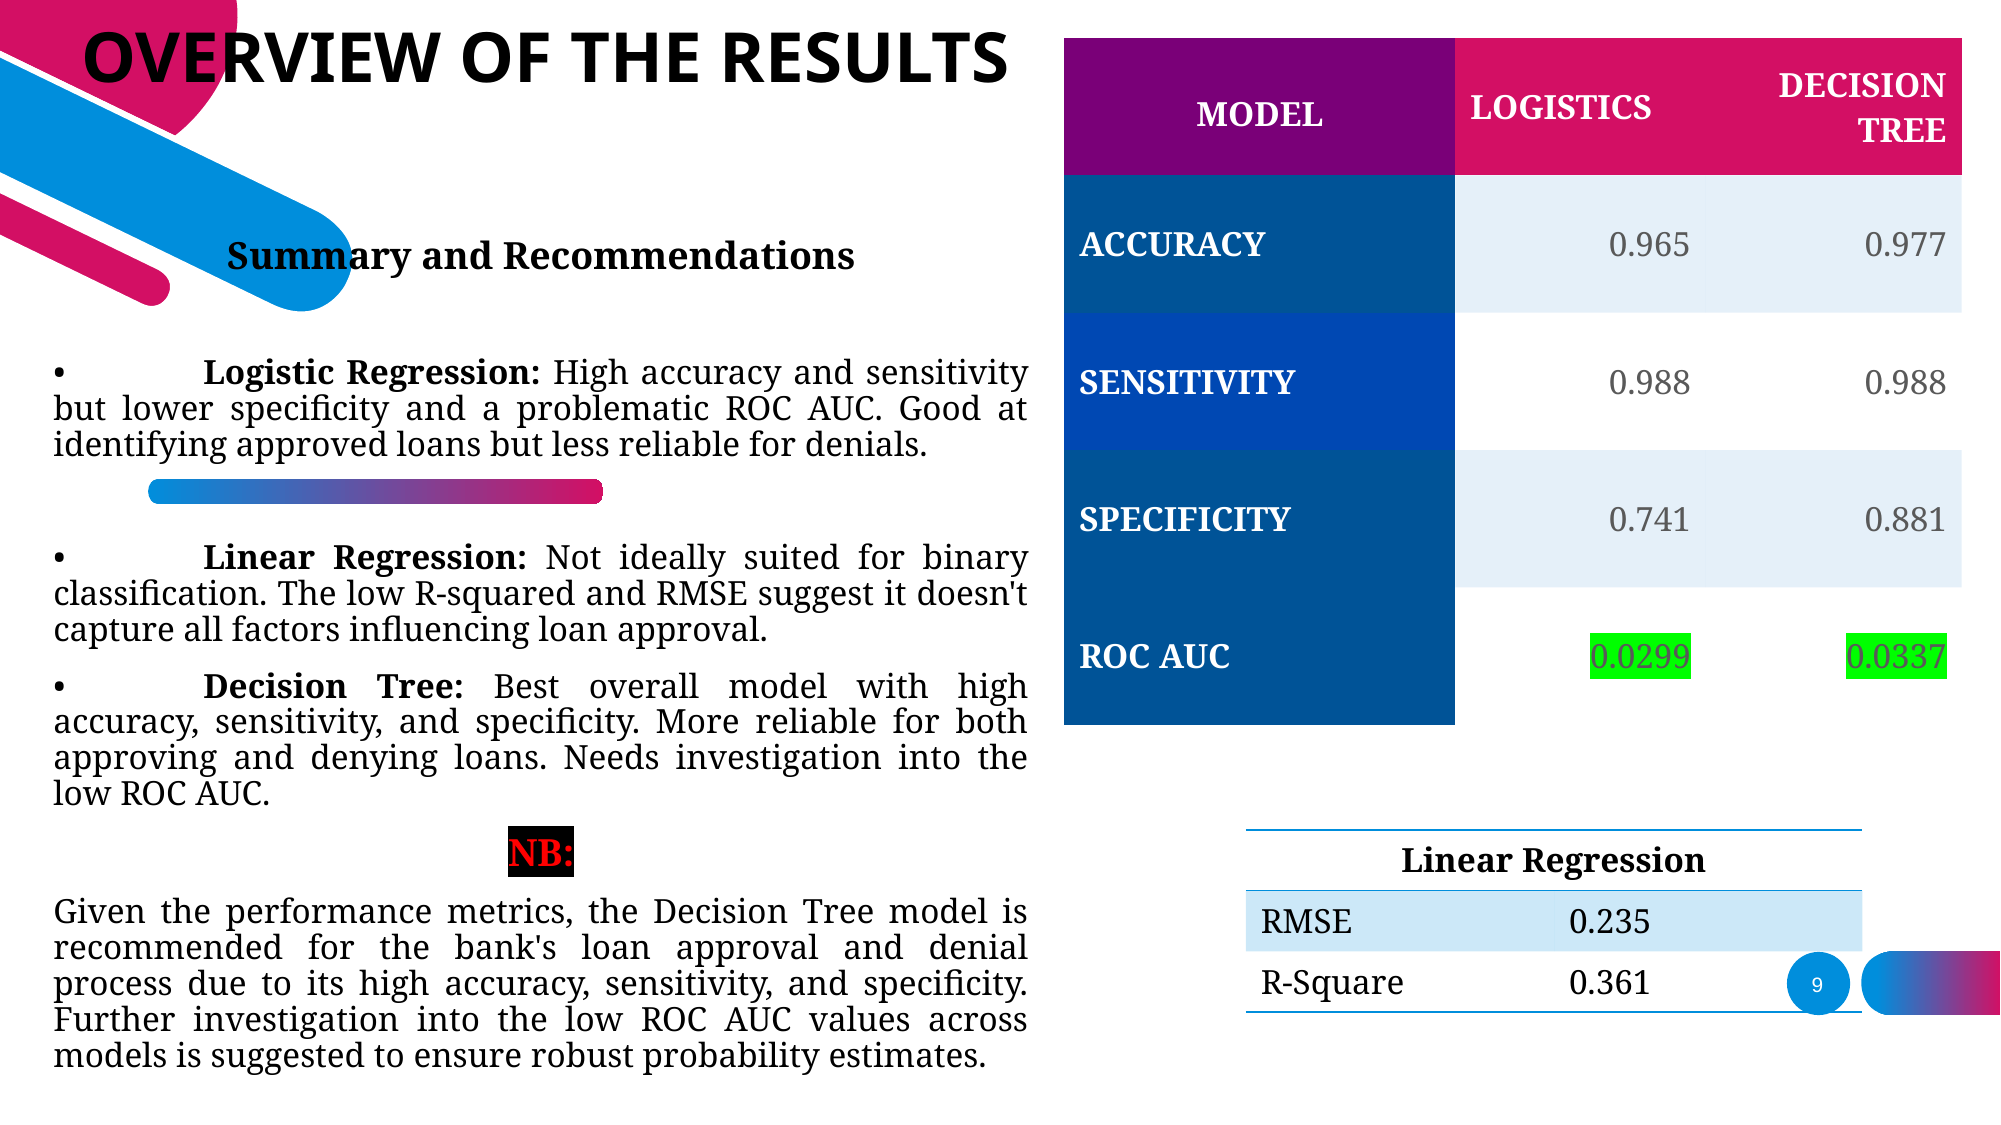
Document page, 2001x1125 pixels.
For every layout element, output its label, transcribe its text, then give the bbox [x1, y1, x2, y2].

table_cell SPECIFICITY [1064, 450, 1455, 587]
table_cell ROC AUC [1064, 587, 1455, 725]
table_cell 0.965 [1455, 175, 1706, 313]
table_cell SENSITIVITY [1064, 313, 1455, 450]
table_cell 0.0337 [1706, 587, 1962, 725]
table_header DECISION TREE [1706, 38, 1962, 175]
table_cell 0.361 [1554, 951, 1862, 1011]
table_cell RMSE [1246, 891, 1554, 951]
table_cell 0.988 [1706, 313, 1962, 450]
table_cell 0.741 [1455, 450, 1706, 587]
table_header LOGISTICS [1455, 38, 1706, 175]
table_cell 0.0299 [1455, 587, 1706, 725]
table_cell 0.977 [1706, 175, 1962, 313]
table_header Linear Regression [1246, 831, 1862, 890]
table_cell R-Square [1246, 951, 1554, 1011]
table_cell 0.988 [1455, 313, 1706, 450]
title OVERVIEW OF THE RESULTS [66, 0, 1048, 105]
list Summary and Recommendations • Logistic Regression: High accuracy and sensitivity but lower specificity and a problematic ROC AUC. Good at identifying approved loans but less reliable for denials. • Linear Regression: Not ideally suited for binary classification. The low R-squared and RMSE suggest it doesn't capture all factors influencing loan approval. • Decision Tree: Best overall model with high accuracy, sensitivity, and specificity. More reliable for both approving and denying loans. Needs investigation into the low ROC AUC. NB: Given the performance metrics, the Decision Tree model is recommended for the bank's loan approval and denial process due to its high accuracy, sensitivity, and specificity. Further investigation into the low ROC AUC values across models is suggested to ensure robust probability estimates. [38, 229, 1045, 1086]
table_cell 0.235 [1554, 891, 1862, 951]
table_header MODEL [1064, 38, 1455, 175]
table_cell ACCURACY [1064, 175, 1455, 313]
table_cell 0.881 [1706, 450, 1962, 587]
